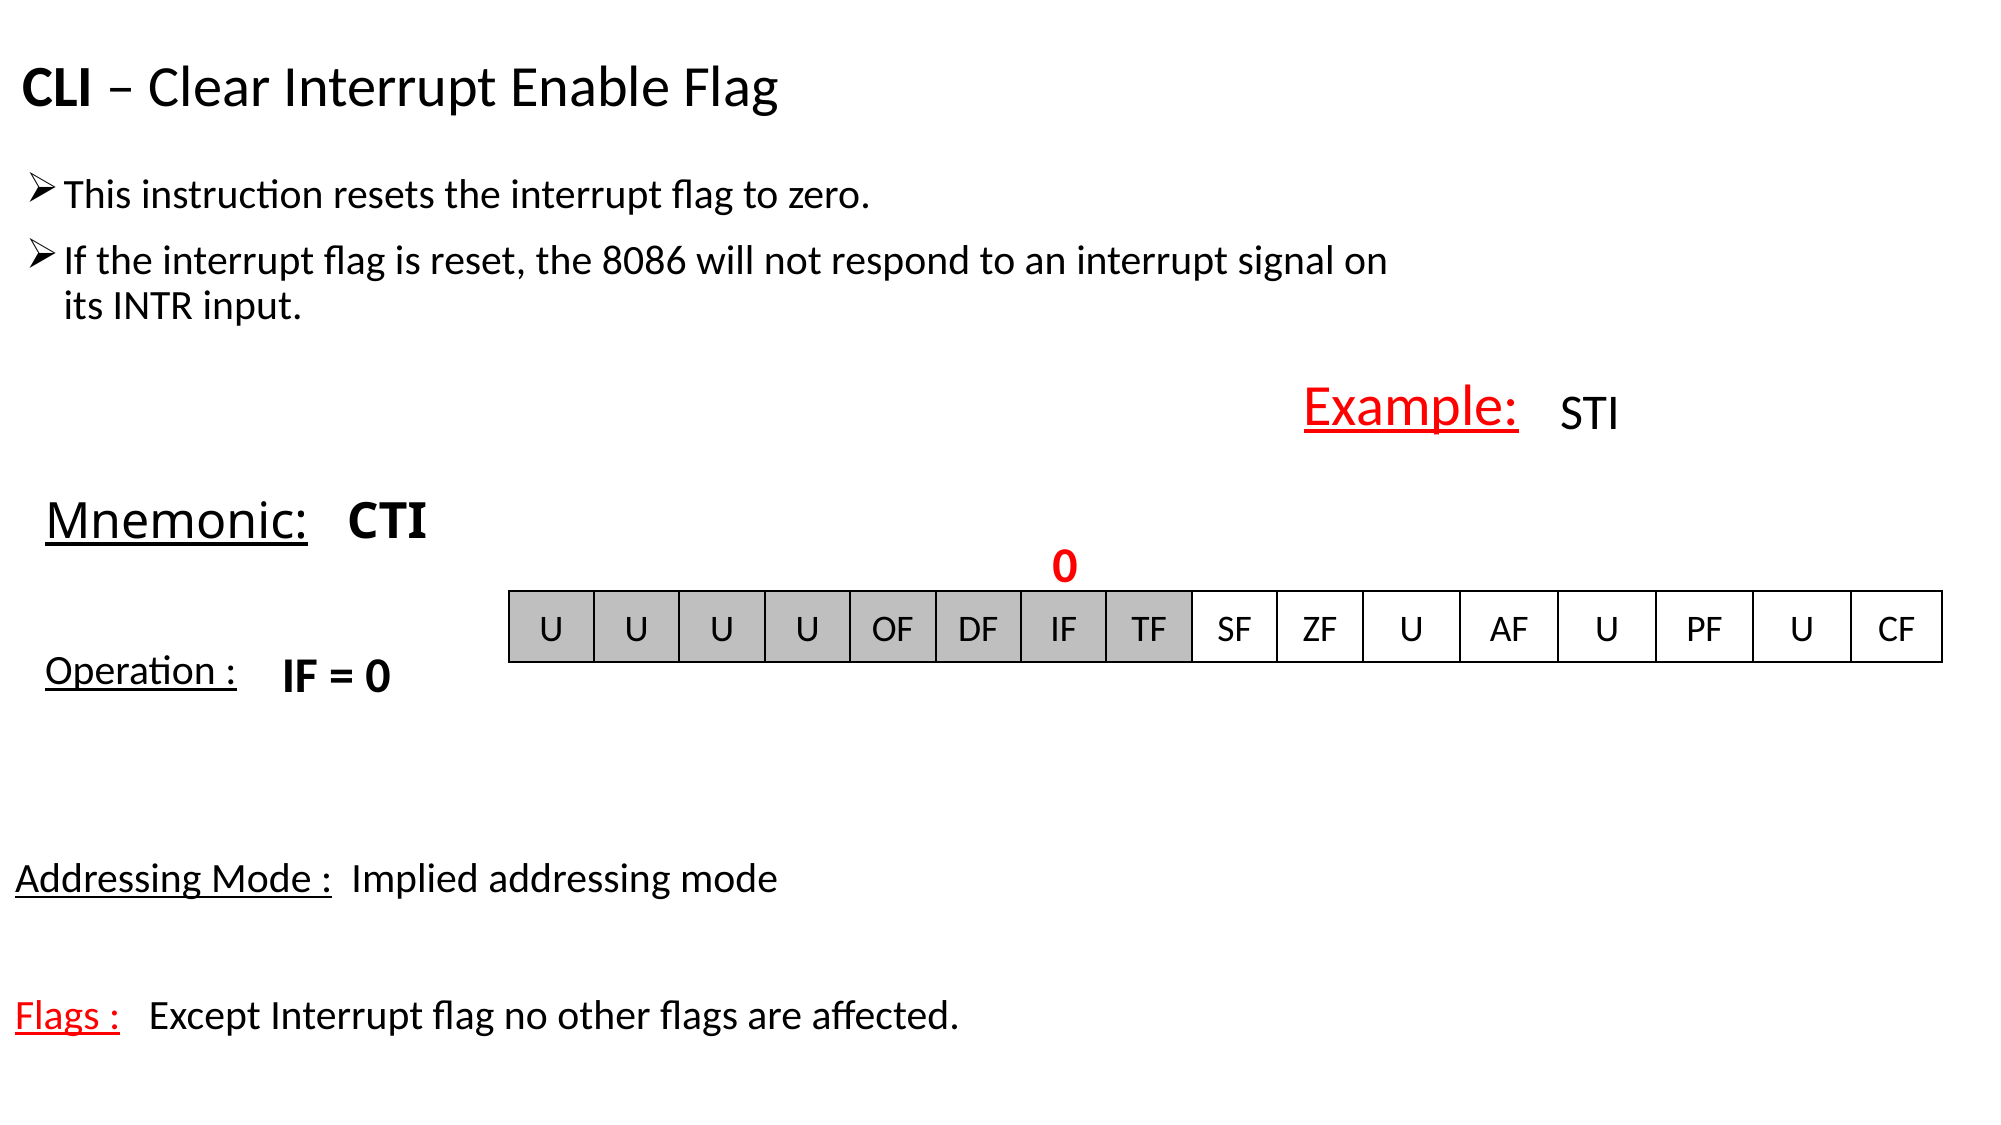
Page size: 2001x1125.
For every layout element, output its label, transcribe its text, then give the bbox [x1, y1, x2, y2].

text_box IF = 0 [267, 635, 594, 710]
text_box Mnemonic: CTI [30, 469, 686, 575]
text_box Operation : [30, 641, 267, 706]
list This instruction resets the interrupt flag to zero. If the interrupt flag is reset, the 8086 will not respond to an interrupt signal on its INTR input. [11, 164, 1432, 447]
text_box Flags : Except Interrupt flag no other flags are affected. [0, 985, 1165, 1050]
text_box Example: [1288, 367, 1754, 432]
text_box STI [1545, 372, 1697, 447]
text_box CLI – Clear Interrupt Enable Flag [7, 40, 828, 125]
text_box Addressing Mode : Implied addressing mode [0, 849, 798, 913]
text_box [508, 591, 1943, 663]
text_box 0 [1036, 526, 1093, 591]
